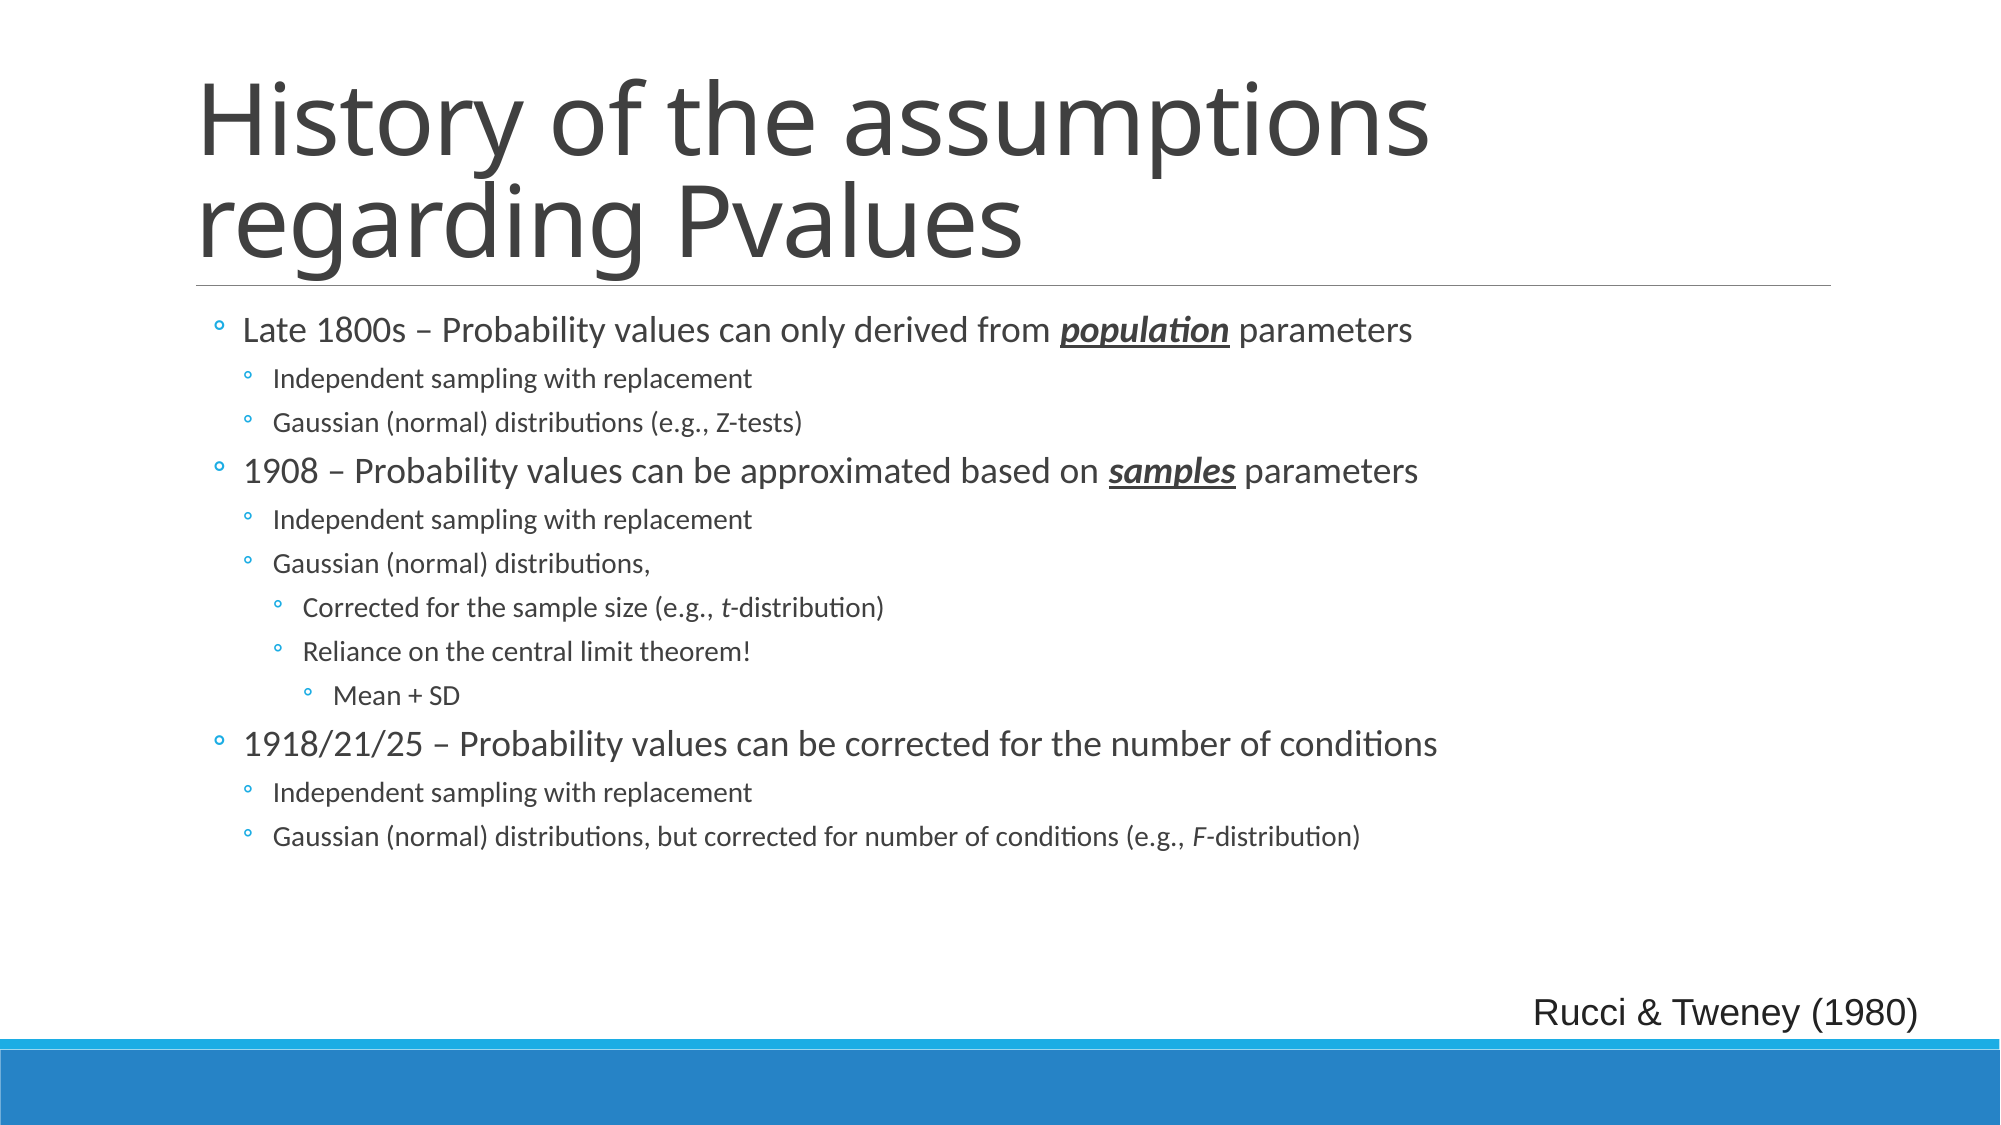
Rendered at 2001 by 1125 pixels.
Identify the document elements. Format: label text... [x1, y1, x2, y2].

title History of the assumptions regarding Pvalues [180, 47, 1830, 285]
list Late 1800s – Probability values can only derived from population parameters Independent sampling with replacement Gaussian (normal) distributions (e.g., Z-tests) 1908 – Probability values can be approximated based on samples parameters Independent sampling with replacement Gaussian (normal) distributions, Corrected for the sample size (e.g., t-distribution) Reliance on the central limit theorem! Mean + SD 1918/21/25 – Probability values can be corrected for the number of conditions Independent sampling with replacement Gaussian (normal) distributions, but corrected for number of conditions (e.g., F-distribution) [180, 302, 1830, 963]
text_box Rucci & Tweney (1980) [1518, 980, 1972, 1041]
